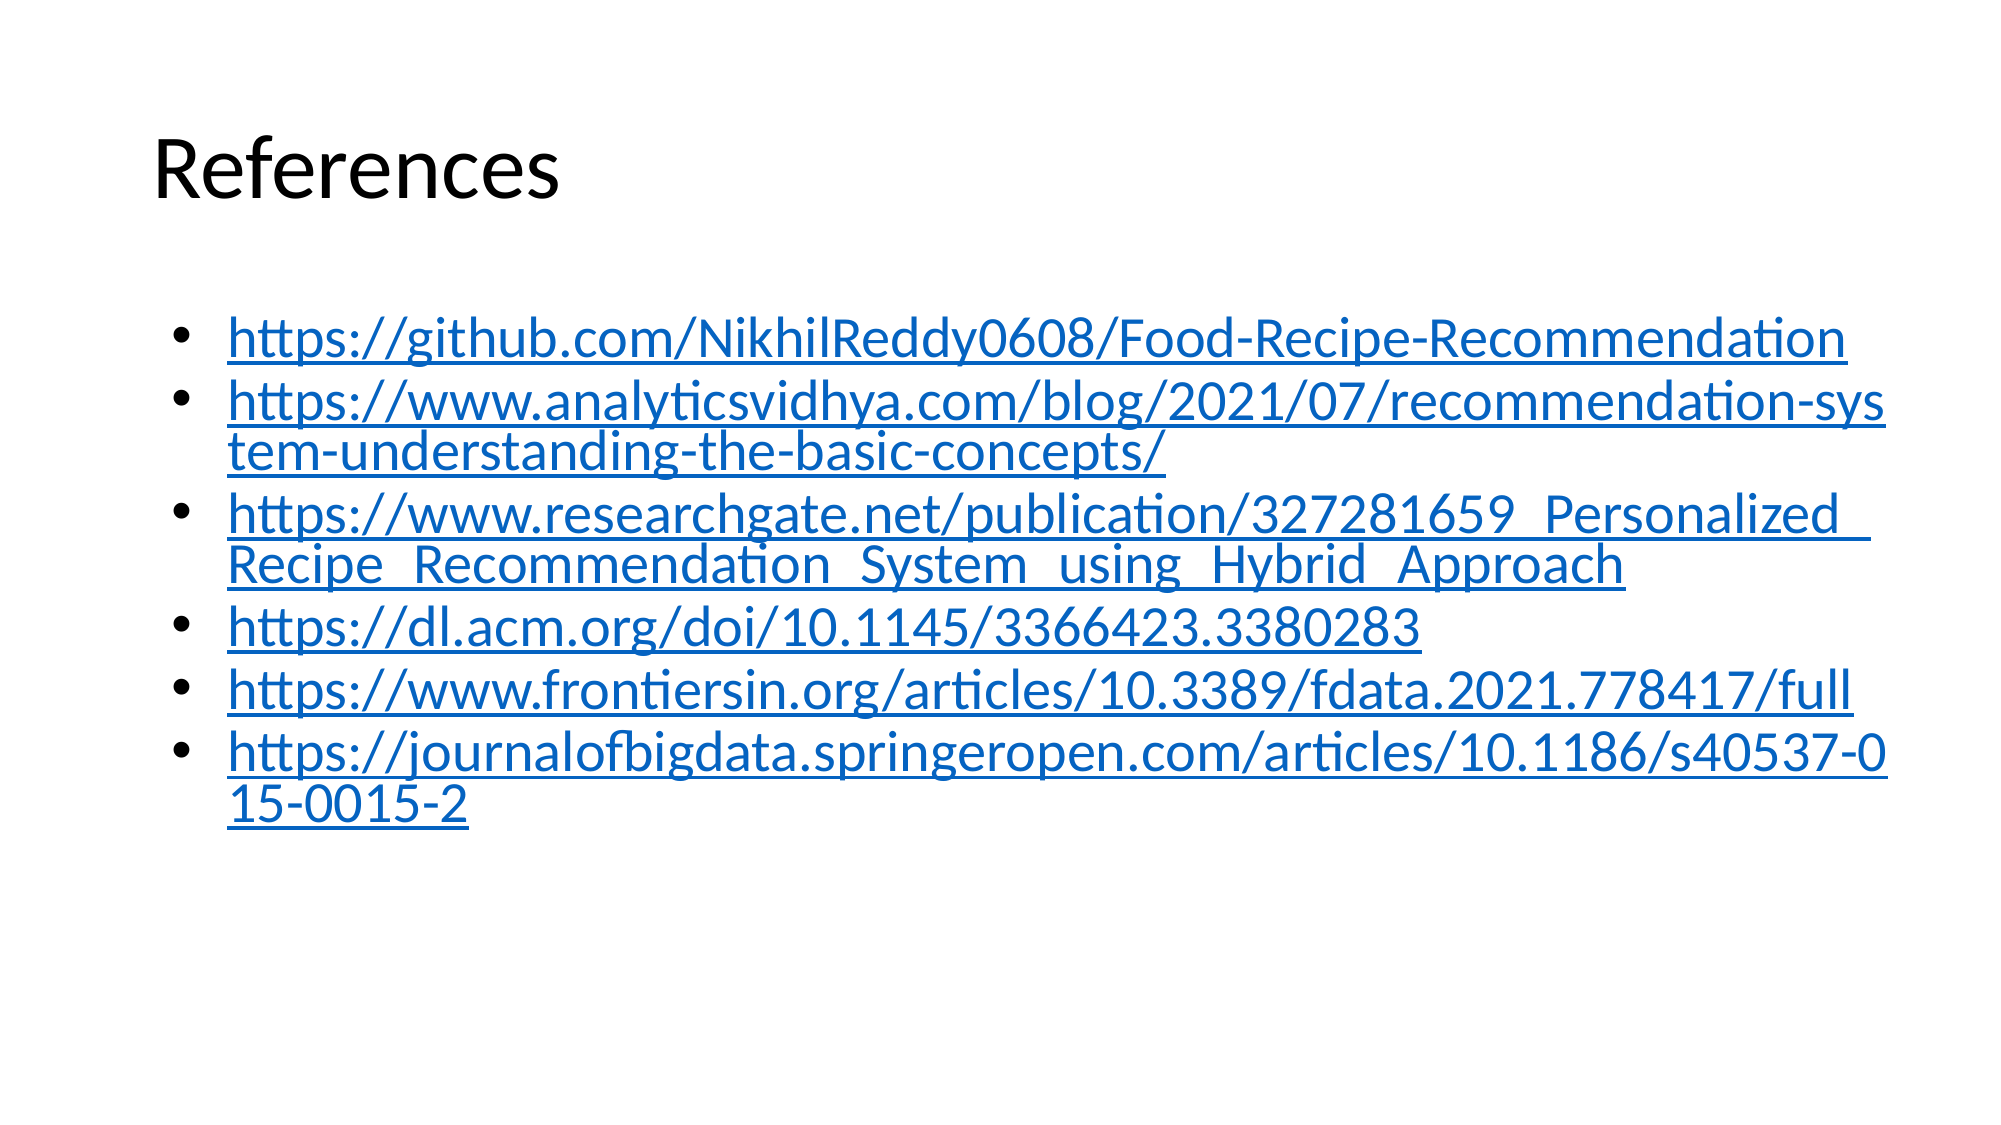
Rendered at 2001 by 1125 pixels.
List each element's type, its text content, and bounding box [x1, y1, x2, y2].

title References [137, 59, 1863, 278]
list https://github.com/NikhilReddy0608/Food-Recipe-Recommendation https://www.analyticsvidhya.com/blog/2021/07/recommendation-system-understanding-the-basic-concepts/ https://www.researchgate.net/publication/327281659_Personalized_Recipe_Recommendation_System_using_Hybrid_Approach https://dl.acm.org/doi/10.1145/3366423.3380283 https://www.frontiersin.org/articles/10.3389/fdata.2021.778417/full https://journalofbigdata.springeropen.com/articles/10.1186/s40537-015-0015-2 [137, 299, 1912, 1009]
